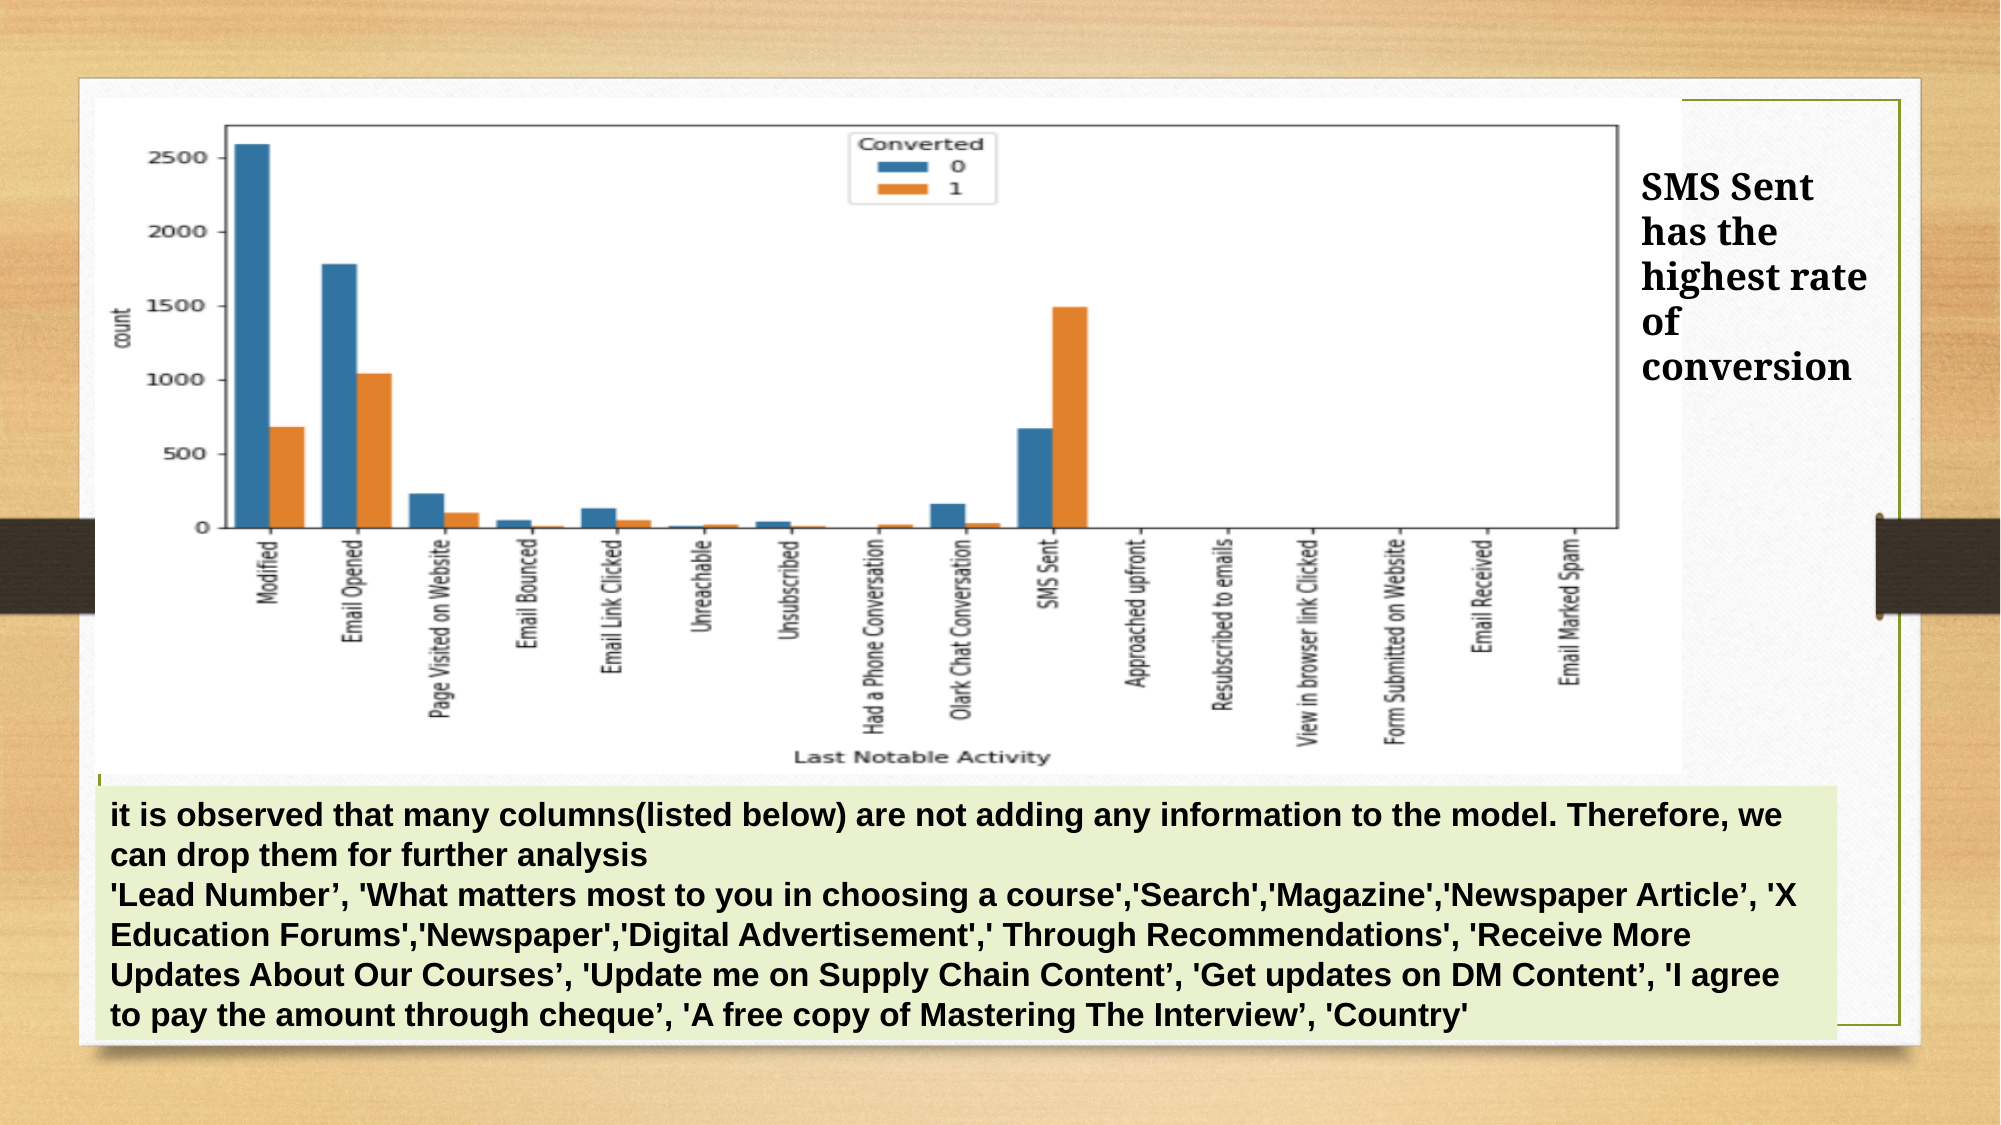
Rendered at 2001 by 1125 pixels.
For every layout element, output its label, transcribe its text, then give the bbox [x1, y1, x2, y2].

picture [0, 0, 2001, 1125]
text_box it is observed that many columns(listed below) are not adding any information to the model. Therefore, we can drop them for further analysis 'Lead Number’, 'What matters most to you in choosing a course','Search','Magazine','Newspaper Article’, 'X Education Forums','Newspaper','Digital Advertisement',' Through Recommendations', 'Receive More Updates About Our Courses’, 'Update me on Supply Chain Content’, 'Get updates on DM Content’, 'I agree to pay the amount through cheque’, 'A free copy of Mastering The Interview’, 'Country' [95, 785, 1838, 1041]
text_box SMS Sent has the highest rate of conversion [1682, 110, 1891, 396]
